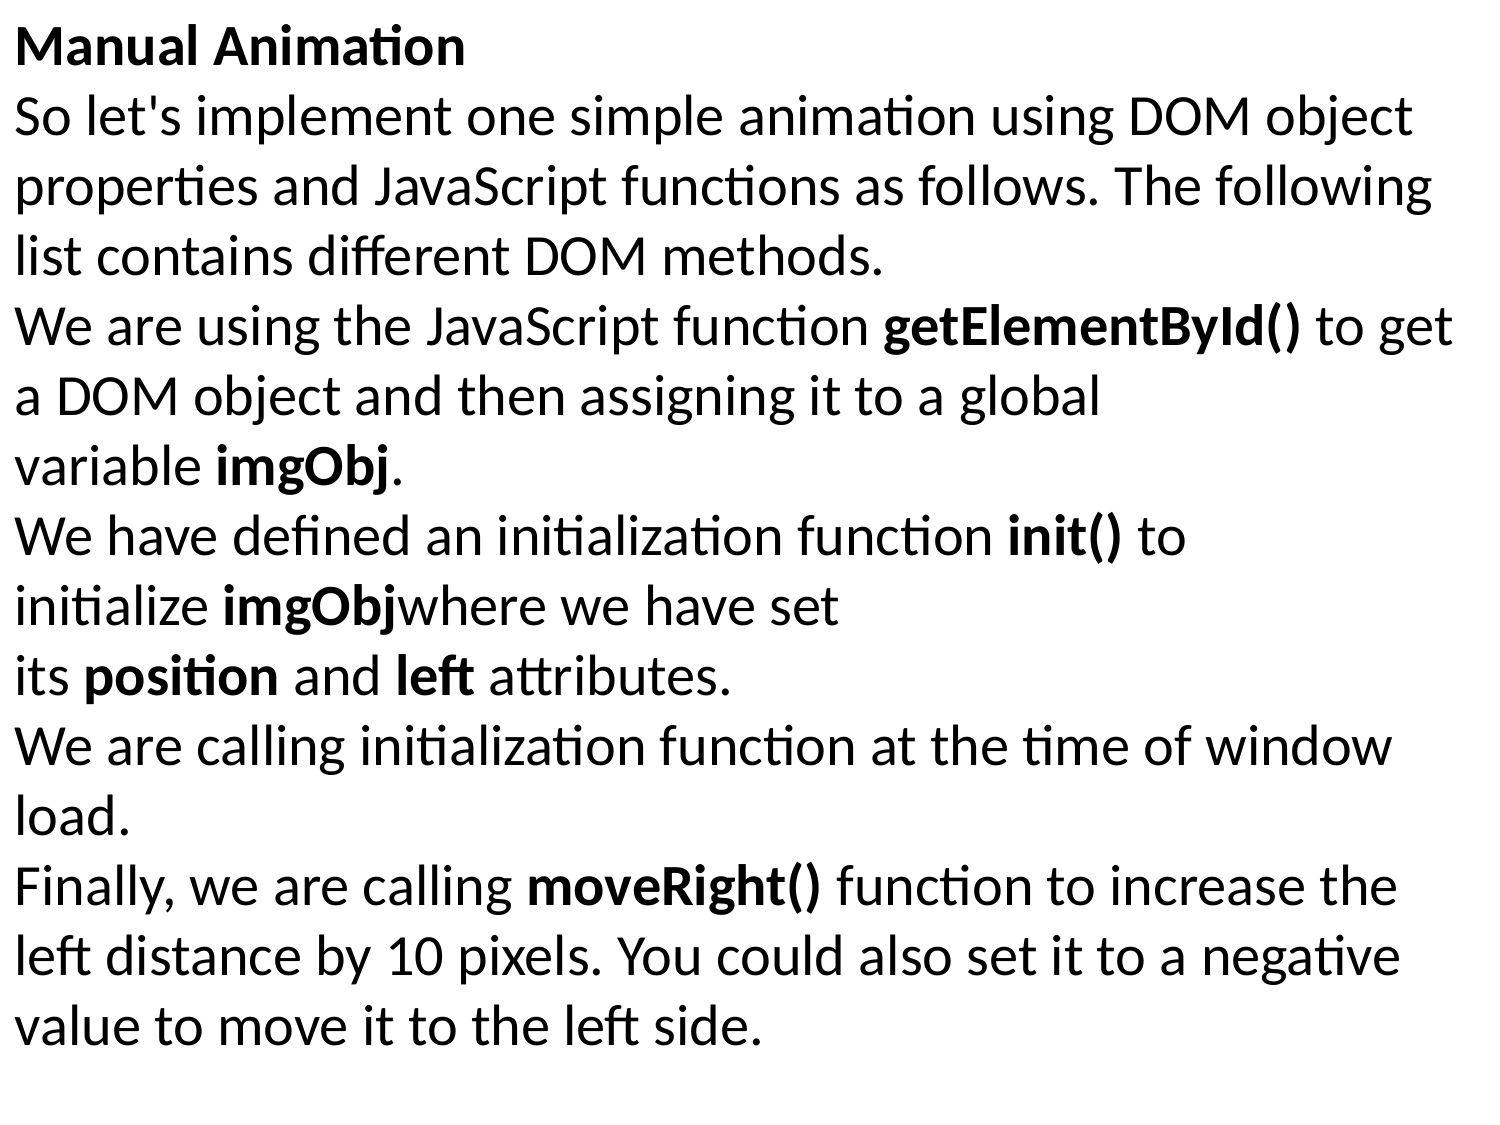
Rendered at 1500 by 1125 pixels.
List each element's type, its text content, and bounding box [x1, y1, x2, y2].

text_box Manual Animation So let's implement one simple animation using DOM object properties and JavaScript functions as follows. The following list contains different DOM methods. We are using the JavaScript function getElementById() to get a DOM object and then assigning it to a global variable imgObj. We have defined an initialization function init() to initialize imgObjwhere we have set its position and left attributes. We are calling initialization function at the time of window load. Finally, we are calling moveRight() function to increase the left distance by 10 pixels. You could also set it to a negative value to move it to the left side. [0, 0, 1500, 1065]
